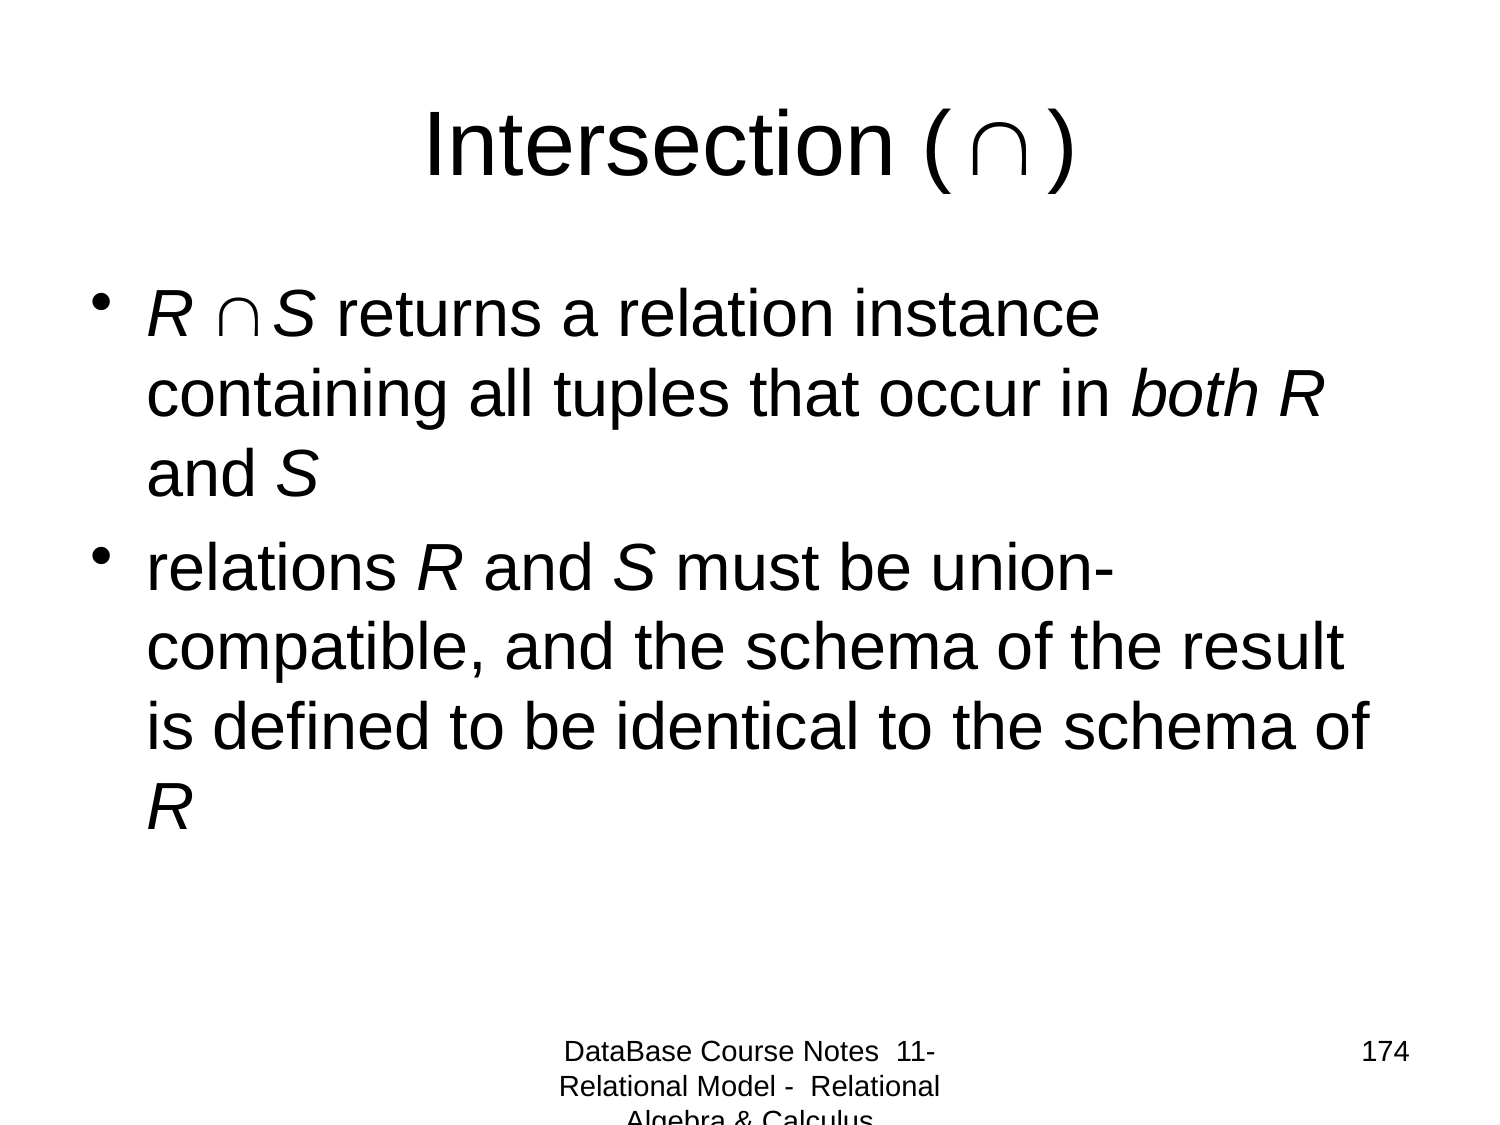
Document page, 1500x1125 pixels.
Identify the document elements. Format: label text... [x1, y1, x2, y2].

title Intersection (  ) [74, 44, 1426, 233]
footer DataBase Course Notes 11- Relational Model - Relational Algebra & Calculus [512, 1024, 988, 1103]
list R  S returns a relation instance containing all tuples that occur in both R and S relations R and S must be union-compatible, and the schema of the result is defined to be identical to the schema of R [74, 262, 1426, 1006]
slide_number 174 [1074, 1024, 1426, 1103]
